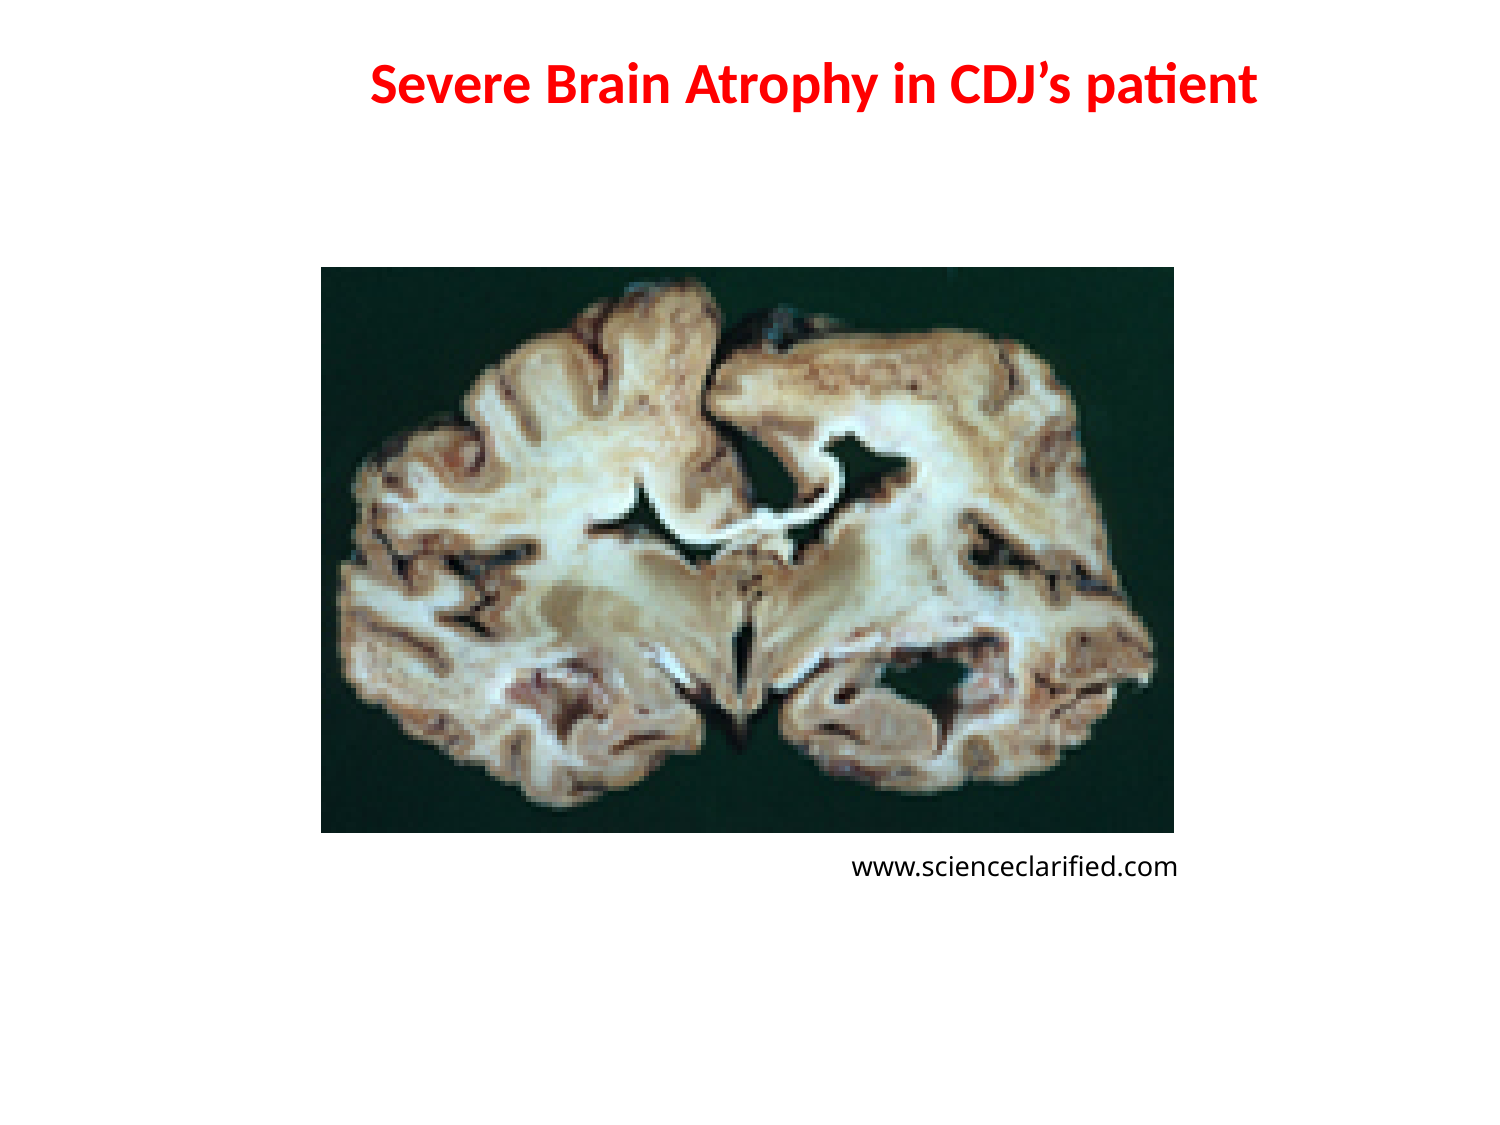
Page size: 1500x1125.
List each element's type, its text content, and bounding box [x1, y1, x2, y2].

text_box www.scienceclarified.com [836, 841, 1194, 889]
picture [321, 267, 1174, 833]
text_box Severe Brain Atrophy in CDJ’s patient [355, 37, 1275, 123]
